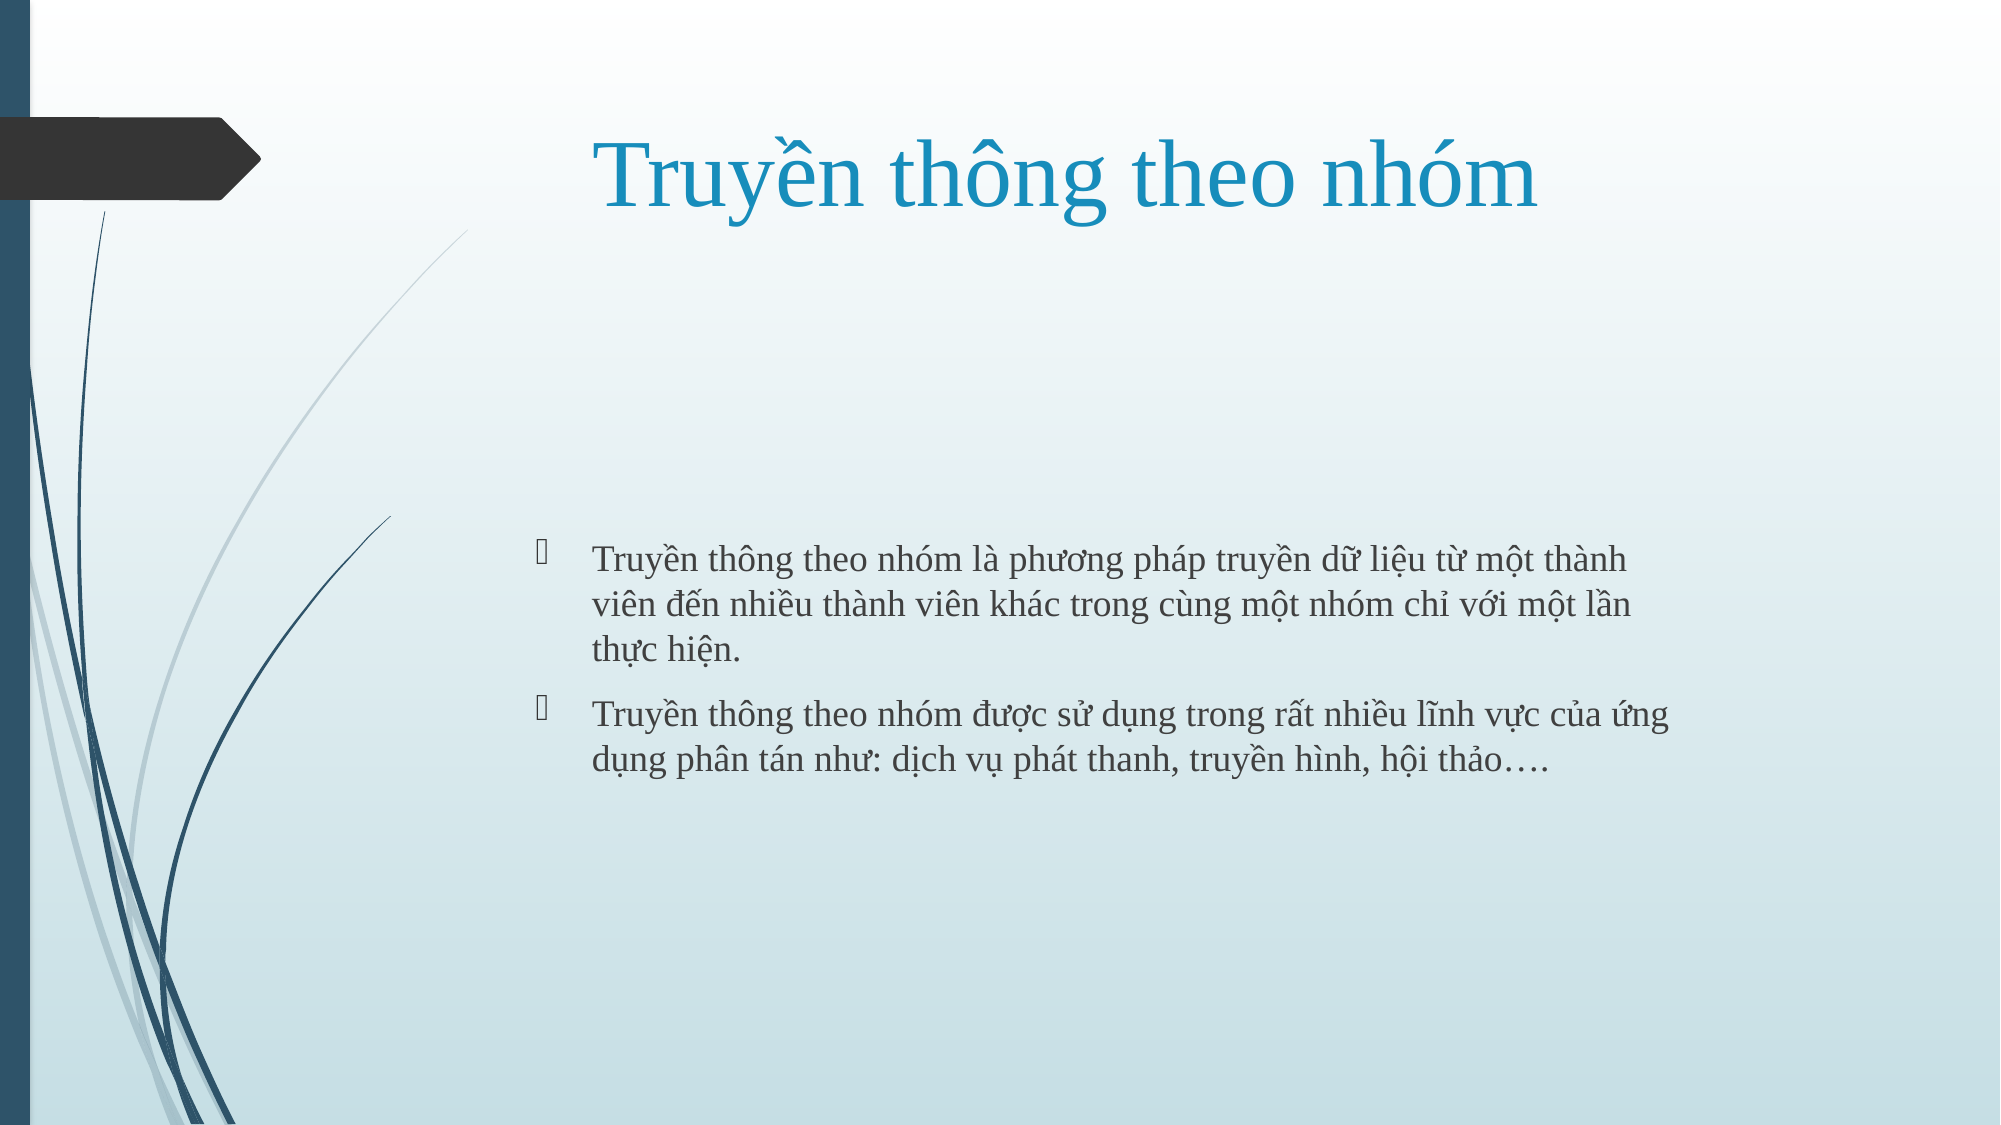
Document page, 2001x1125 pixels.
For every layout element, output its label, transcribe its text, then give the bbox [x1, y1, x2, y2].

title Truyền thông theo nhóm [577, 102, 1888, 313]
list Truyền thông theo nhóm là phương pháp truyền dữ liệu từ một thành viên đến nhiều thành viên khác trong cùng một nhóm chỉ với một lần thực hiện. Truyền thông theo nhóm được sử dụng trong rất nhiều lĩnh vực của ứng dụng phân tán như: dịch vụ phát thanh, truyền hình, hội thảo…. [520, 526, 1705, 856]
